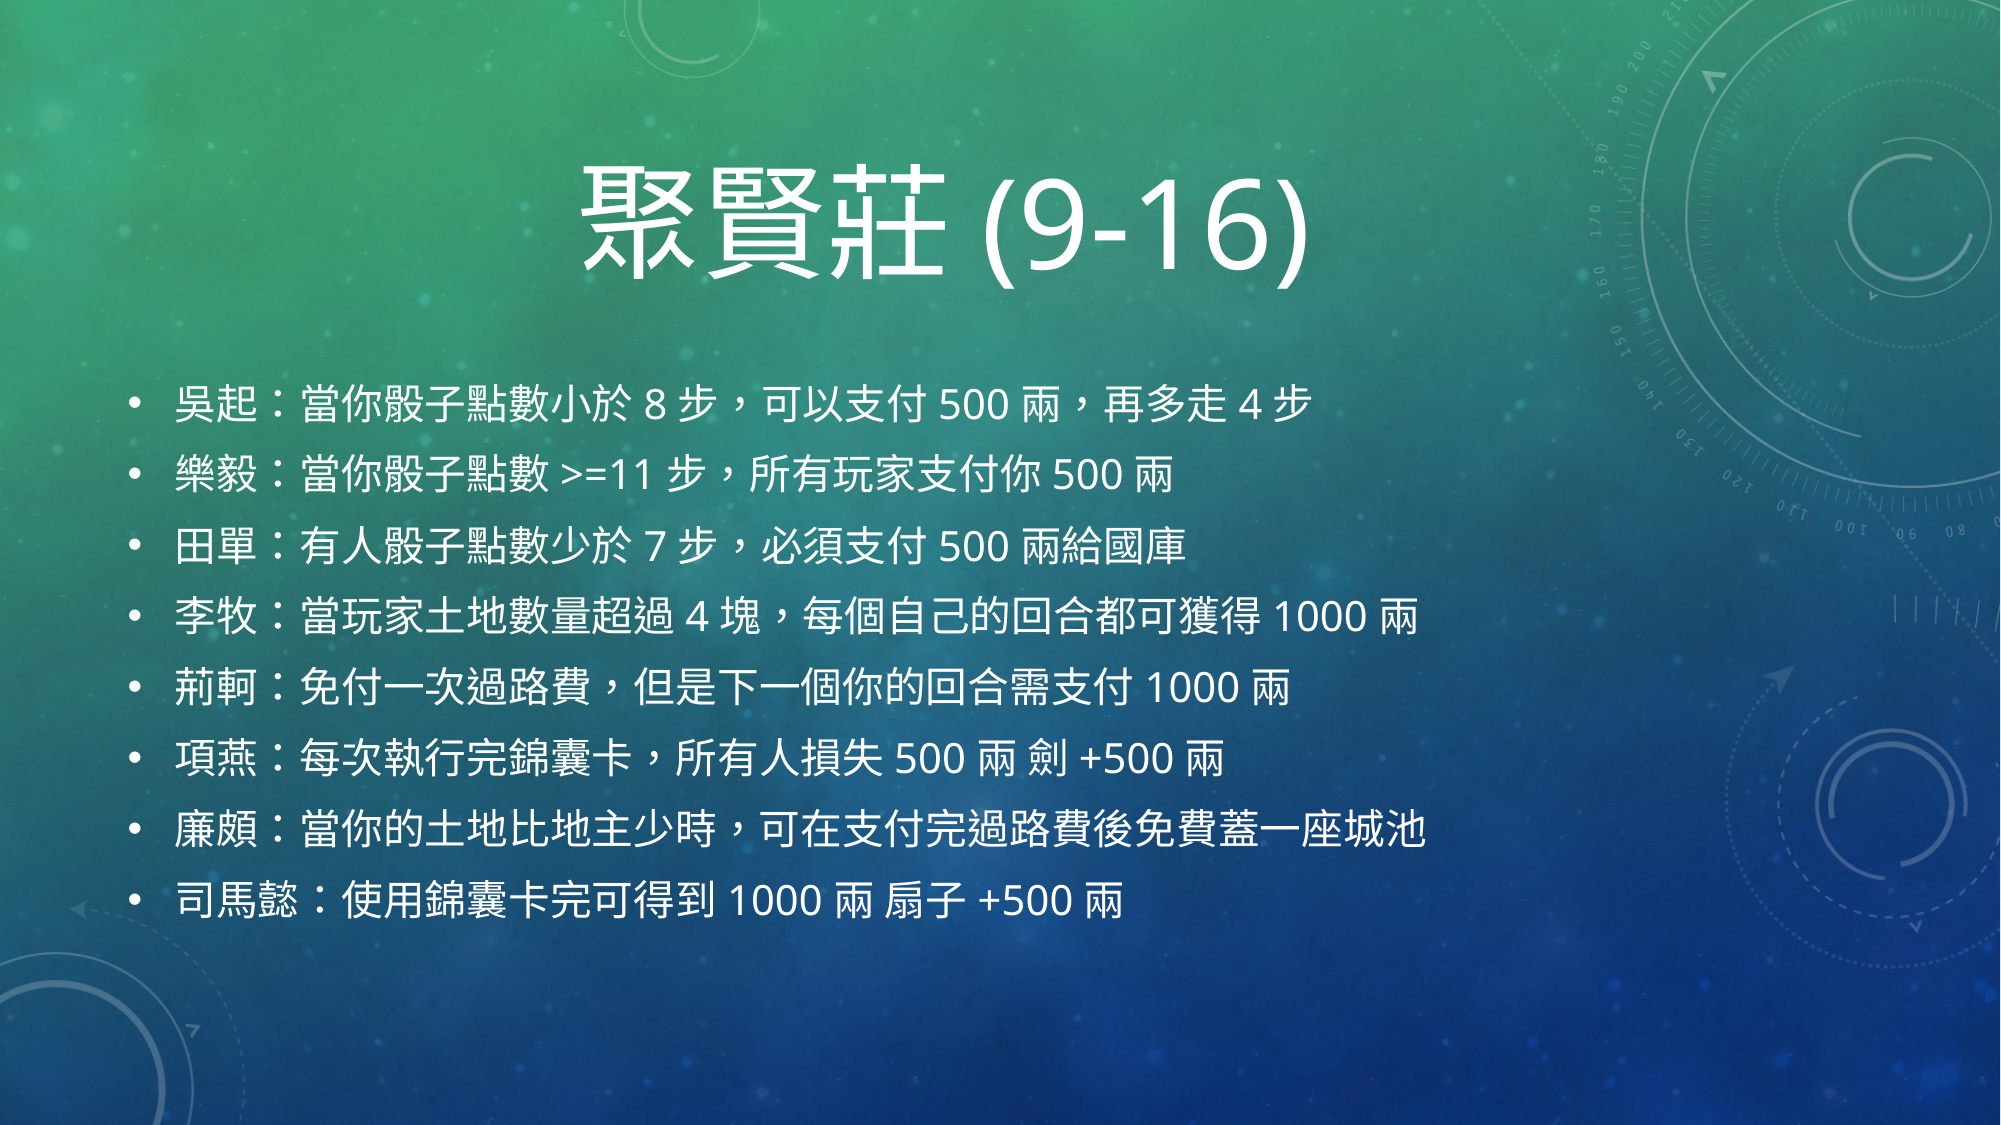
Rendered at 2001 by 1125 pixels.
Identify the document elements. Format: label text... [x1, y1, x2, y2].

list 吳起：當你骰子點數小於8步，可以支付500兩，再多走4步 樂毅：當你骰子點數>=11步，所有玩家支付你500兩 田單：有人骰子點數少於7步，必須支付500兩給國庫 李牧：當玩家土地數量超過4塊，每個自己的回合都可獲得1000兩 荊軻：免付一次過路費，但是下一個你的回合需支付1000兩 項燕：每次執行完錦囊卡，所有人損失500兩 劍+500兩 廉頗：當你的土地比地主少時，可在支付完過路費後免費蓋一座城池 司馬懿：使用錦囊卡完可得到1000兩 扇子+500兩 [112, 351, 1775, 950]
picture [0, 0, 2001, 1125]
title 聚賢莊(9-16) [112, 99, 1775, 339]
